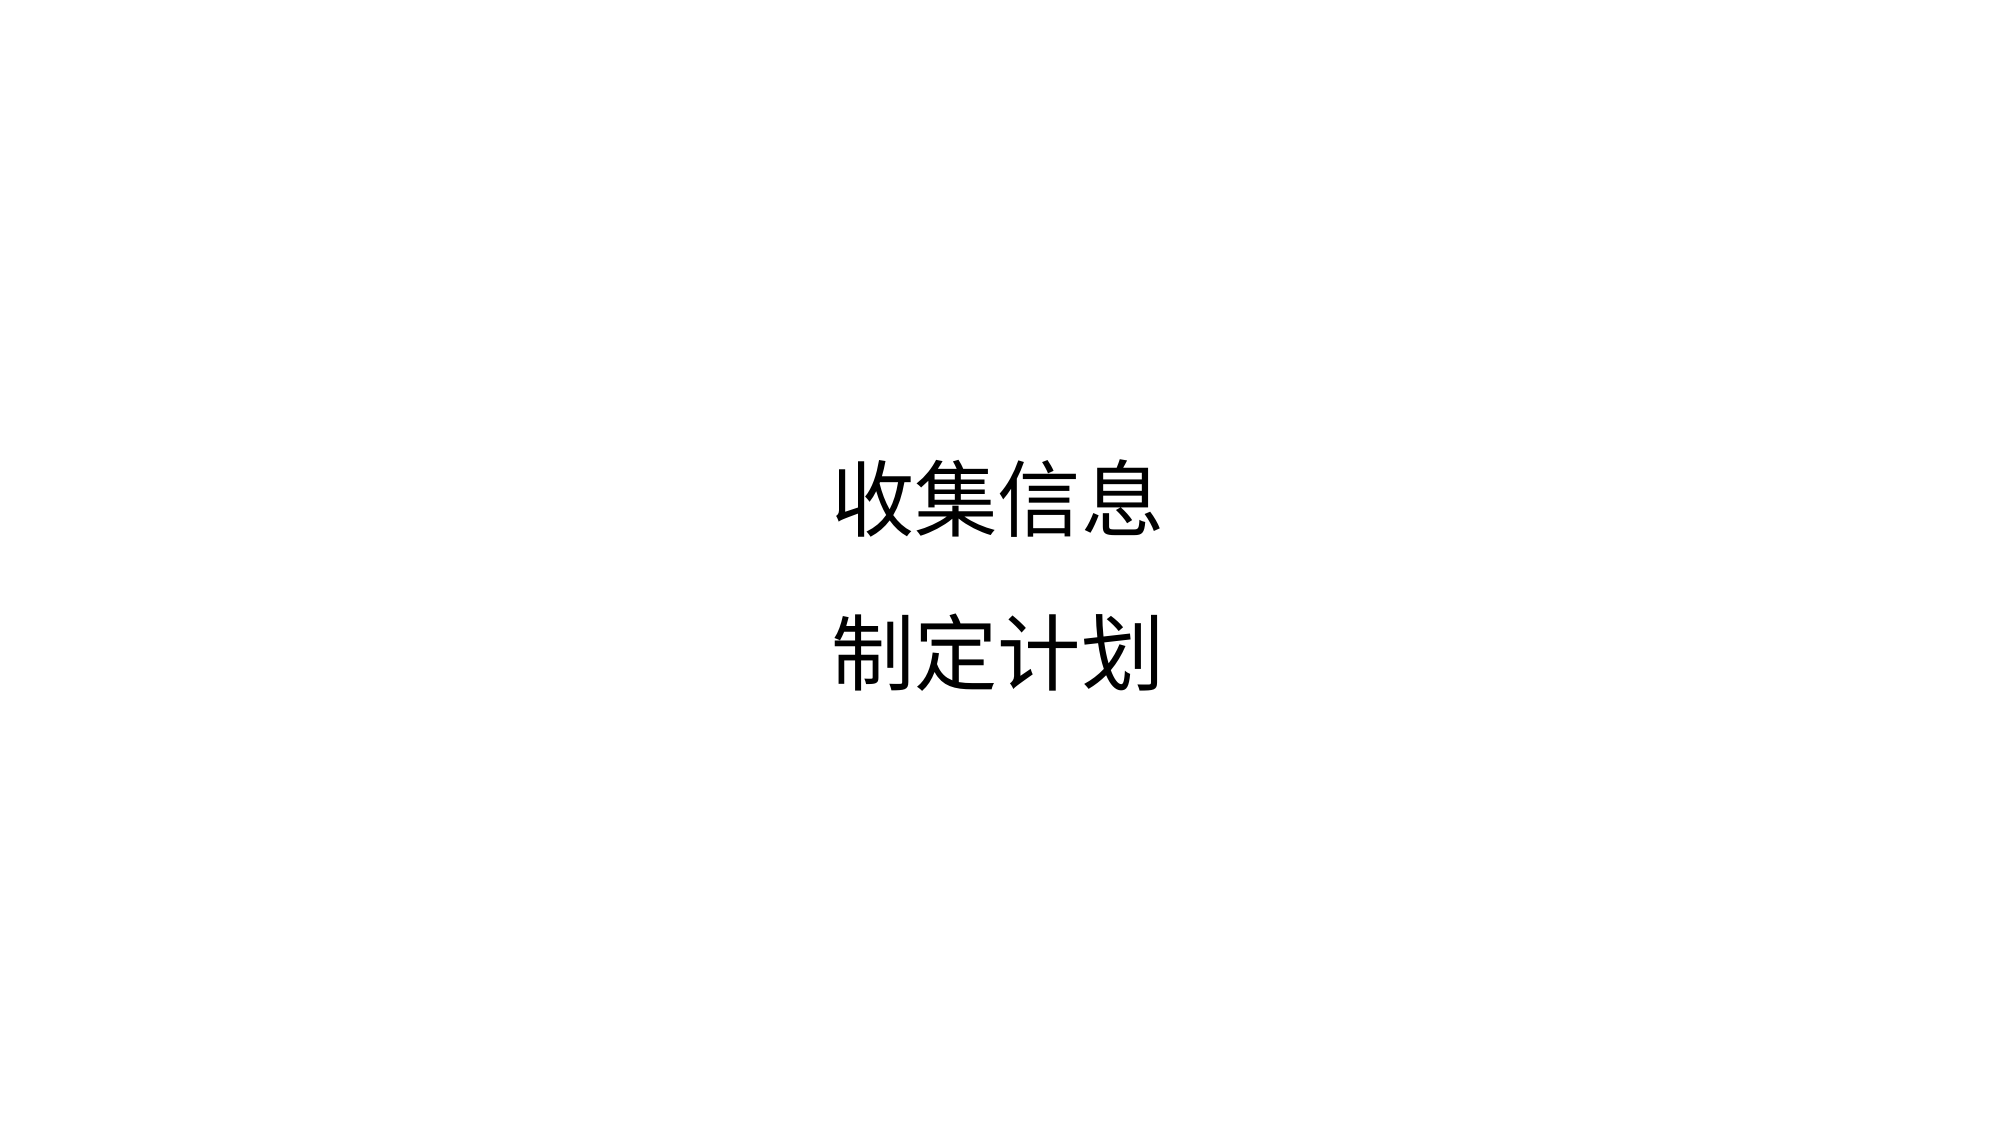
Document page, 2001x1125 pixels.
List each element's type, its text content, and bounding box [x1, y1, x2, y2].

text_box 收集信息 制定计划 [159, 462, 1837, 709]
